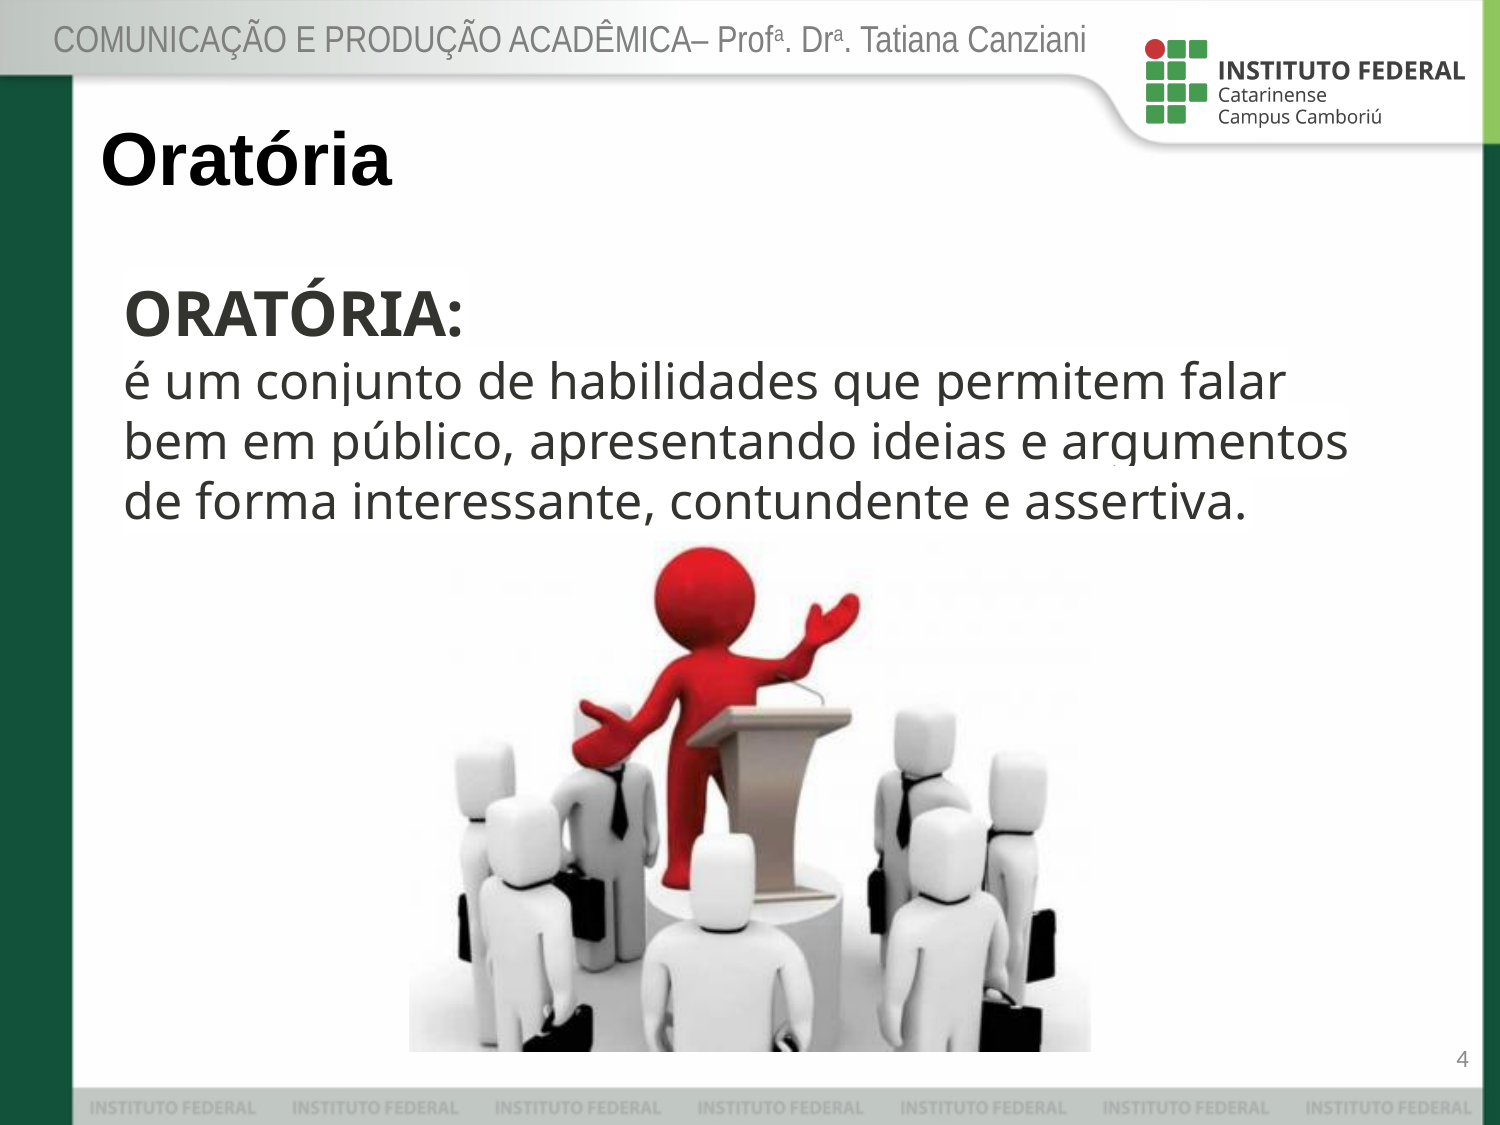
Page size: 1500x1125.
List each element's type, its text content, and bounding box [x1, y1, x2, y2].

text_box ORATÓRIA: é um conjunto de habilidades que permitem falar bem em público, apresentando ideias e argumentos de forma interessante, contundente e assertiva. [108, 229, 1420, 722]
text_box 4 [1146, 1027, 1484, 1088]
picture [0, 0, 1500, 1125]
text_box Oratória [85, 95, 1364, 230]
text_box COMUNICAÇÃO E PRODUÇÃO ACADÊMICA– Profa. Dra. Tatiana Canziani [0, 7, 1140, 68]
